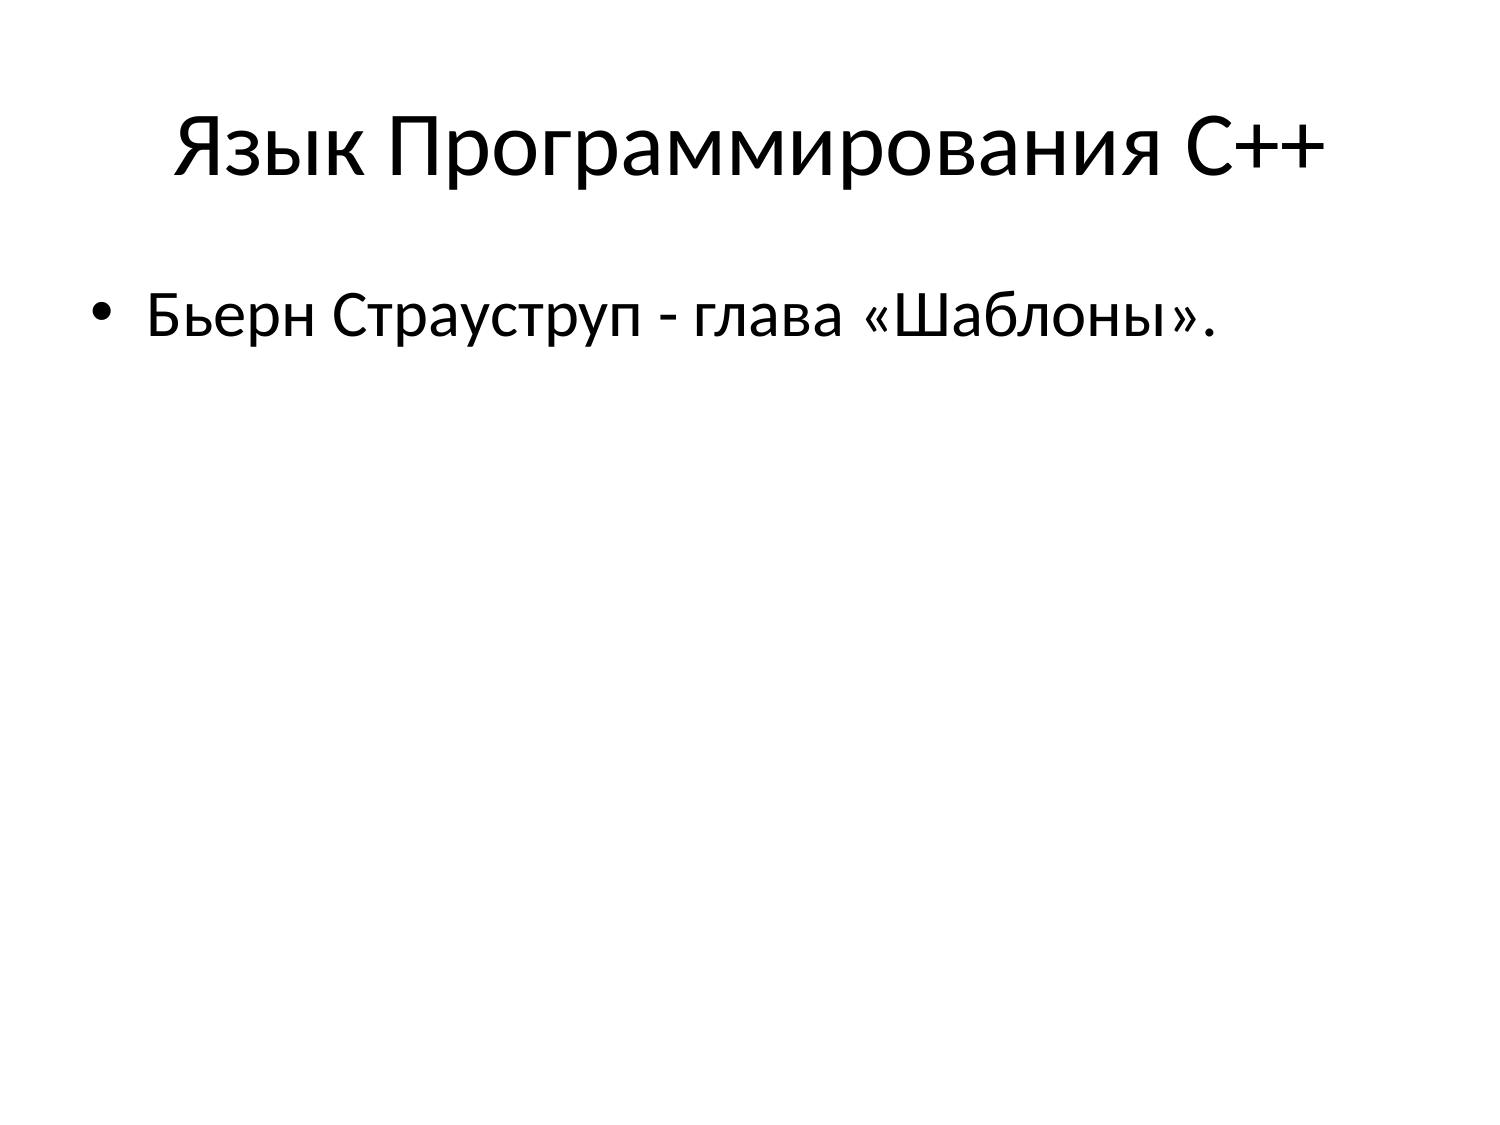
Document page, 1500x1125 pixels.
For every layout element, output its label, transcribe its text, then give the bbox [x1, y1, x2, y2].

list Бьерн Страуструп - глава «Шаблоны». [75, 262, 1425, 1005]
title Язык Программирования C++ [75, 45, 1425, 233]
